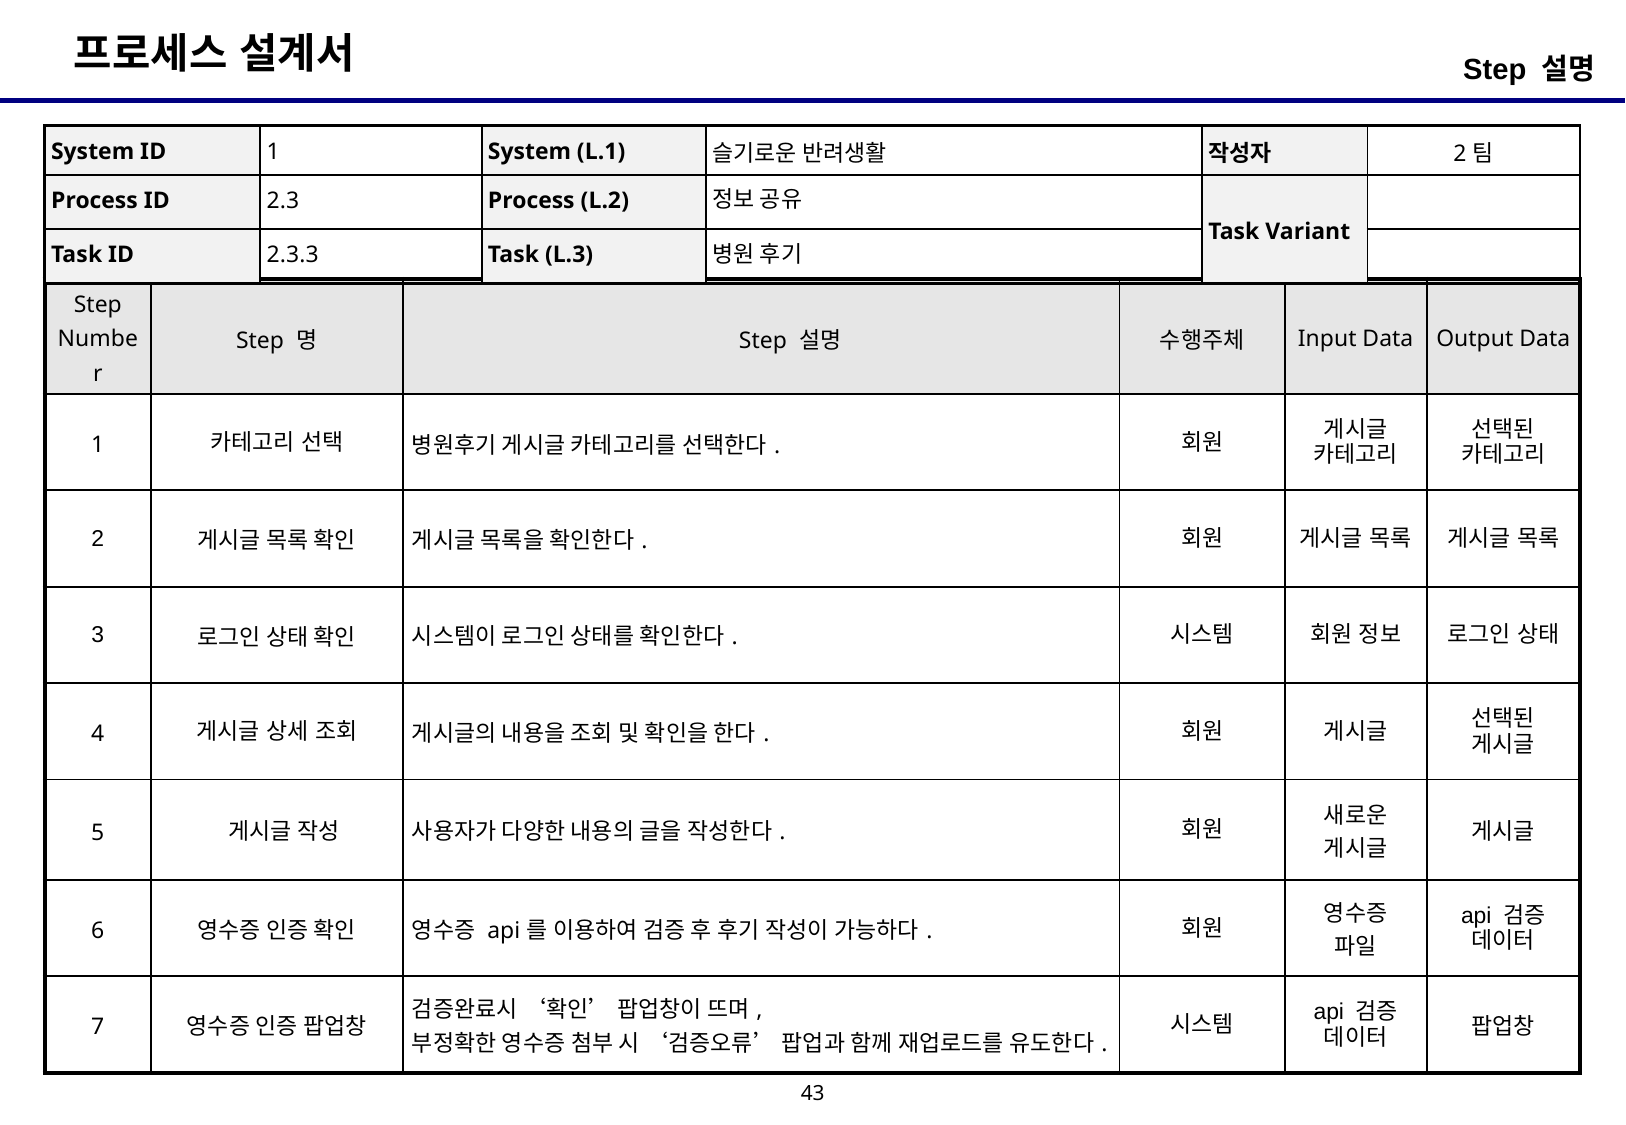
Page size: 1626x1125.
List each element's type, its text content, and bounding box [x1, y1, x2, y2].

table_cell 병원후기 게시글 카테고리를 선택한다. [404, 395, 1119, 489]
table_cell 게시글 목록 [1286, 491, 1426, 586]
table_cell 새로운 게시글 [1286, 780, 1426, 879]
table_cell 2.3.3 [261, 230, 481, 282]
table_cell 7 [47, 977, 150, 1071]
table_cell api 검증 데이터 [1286, 977, 1426, 1071]
table_cell 게시글 목록 [1428, 491, 1578, 586]
table_cell 검증완료시 ‘확인’ 팝업창이 뜨며, 부정확한 영수증 첨부 시 ‘검증오류’ 팝업과 함께 재업로드를 유도한다. [404, 977, 1119, 1071]
table_cell 병원 후기 [707, 230, 1201, 282]
table_cell [1368, 176, 1579, 228]
table_cell 영수증 api를 이용하여 검증 후 후기 작성이 가능하다. [404, 881, 1119, 975]
table_header System ID [46, 127, 259, 174]
table_cell 카테고리 선택 [152, 395, 402, 489]
table_header Output Data [1428, 285, 1578, 393]
table_cell 5 [47, 780, 150, 879]
table_cell 회원 [1120, 395, 1284, 489]
table_cell 게시글 [1286, 684, 1426, 779]
table_cell 정보 공유 [707, 176, 1201, 228]
table_header 2팀 [1368, 127, 1579, 174]
table_cell Task (L.3) [483, 230, 705, 282]
table_header Step 설명 [404, 285, 1119, 393]
table_cell 선택된 게시글 [1428, 684, 1578, 779]
table_header 1 [261, 127, 481, 174]
table_cell api 검증 데이터 [1428, 881, 1578, 975]
table_cell 게시글 상세 조회 [152, 684, 402, 779]
table_cell 사용자가 다양한 내용의 글을 작성한다. [404, 780, 1119, 879]
table_cell Task ID [46, 230, 259, 282]
table_header Step 명 [152, 285, 402, 393]
table_cell 회원 [1120, 881, 1284, 975]
table_header 슬기로운 반려생활 [707, 127, 1201, 174]
table_cell 회원 [1120, 491, 1284, 586]
table_cell Process ID [46, 176, 259, 228]
table_cell 3 [47, 588, 150, 682]
table_cell 로그인 상태 [1428, 588, 1578, 682]
table_cell 시스템 [1120, 977, 1284, 1071]
table_cell 회원 [1120, 780, 1284, 879]
table_header System (L.1) [483, 127, 705, 174]
table_cell 시스템 [1120, 588, 1284, 682]
table_cell 게시글 [1428, 780, 1578, 879]
table_cell 게시글 카테고리 [1286, 395, 1426, 489]
table_cell 선택된 카테고리 [1428, 395, 1578, 489]
table_cell 회원 정보 [1286, 588, 1426, 682]
table_header Input Data [1286, 285, 1426, 393]
table_cell 6 [47, 881, 150, 975]
table_cell 회원 [1120, 684, 1284, 779]
table_cell 1 [47, 395, 150, 489]
table_cell 영수증 인증 확인 [152, 881, 402, 975]
table_header 수행주체 [1120, 285, 1284, 393]
table_header 작성자 [1203, 127, 1367, 174]
table_cell 게시글 목록을 확인한다. [404, 491, 1119, 586]
list Step 설명 [1107, 42, 1604, 102]
table_cell Process (L.2) [483, 176, 705, 228]
table_cell 2.3 [261, 176, 481, 228]
table_cell 영수증 파일 [1286, 881, 1426, 975]
table_header Step Number [47, 285, 150, 393]
table_cell 2 [47, 491, 150, 586]
table_cell Task Variant [1203, 176, 1367, 282]
table_cell 로그인 상태 확인 [152, 588, 402, 682]
table_cell 팝업창 [1428, 977, 1578, 1071]
table_cell 4 [47, 684, 150, 779]
table_cell 게시글 목록 확인 [152, 491, 402, 586]
table_cell [1368, 230, 1579, 282]
table_cell 게시글 작성 [152, 780, 402, 879]
table_cell 게시글의 내용을 조회 및 확인을 한다. [404, 684, 1119, 779]
table_cell 영수증 인증 팝업창 [152, 977, 402, 1071]
table_cell 시스템이 로그인 상태를 확인한다. [404, 588, 1119, 682]
